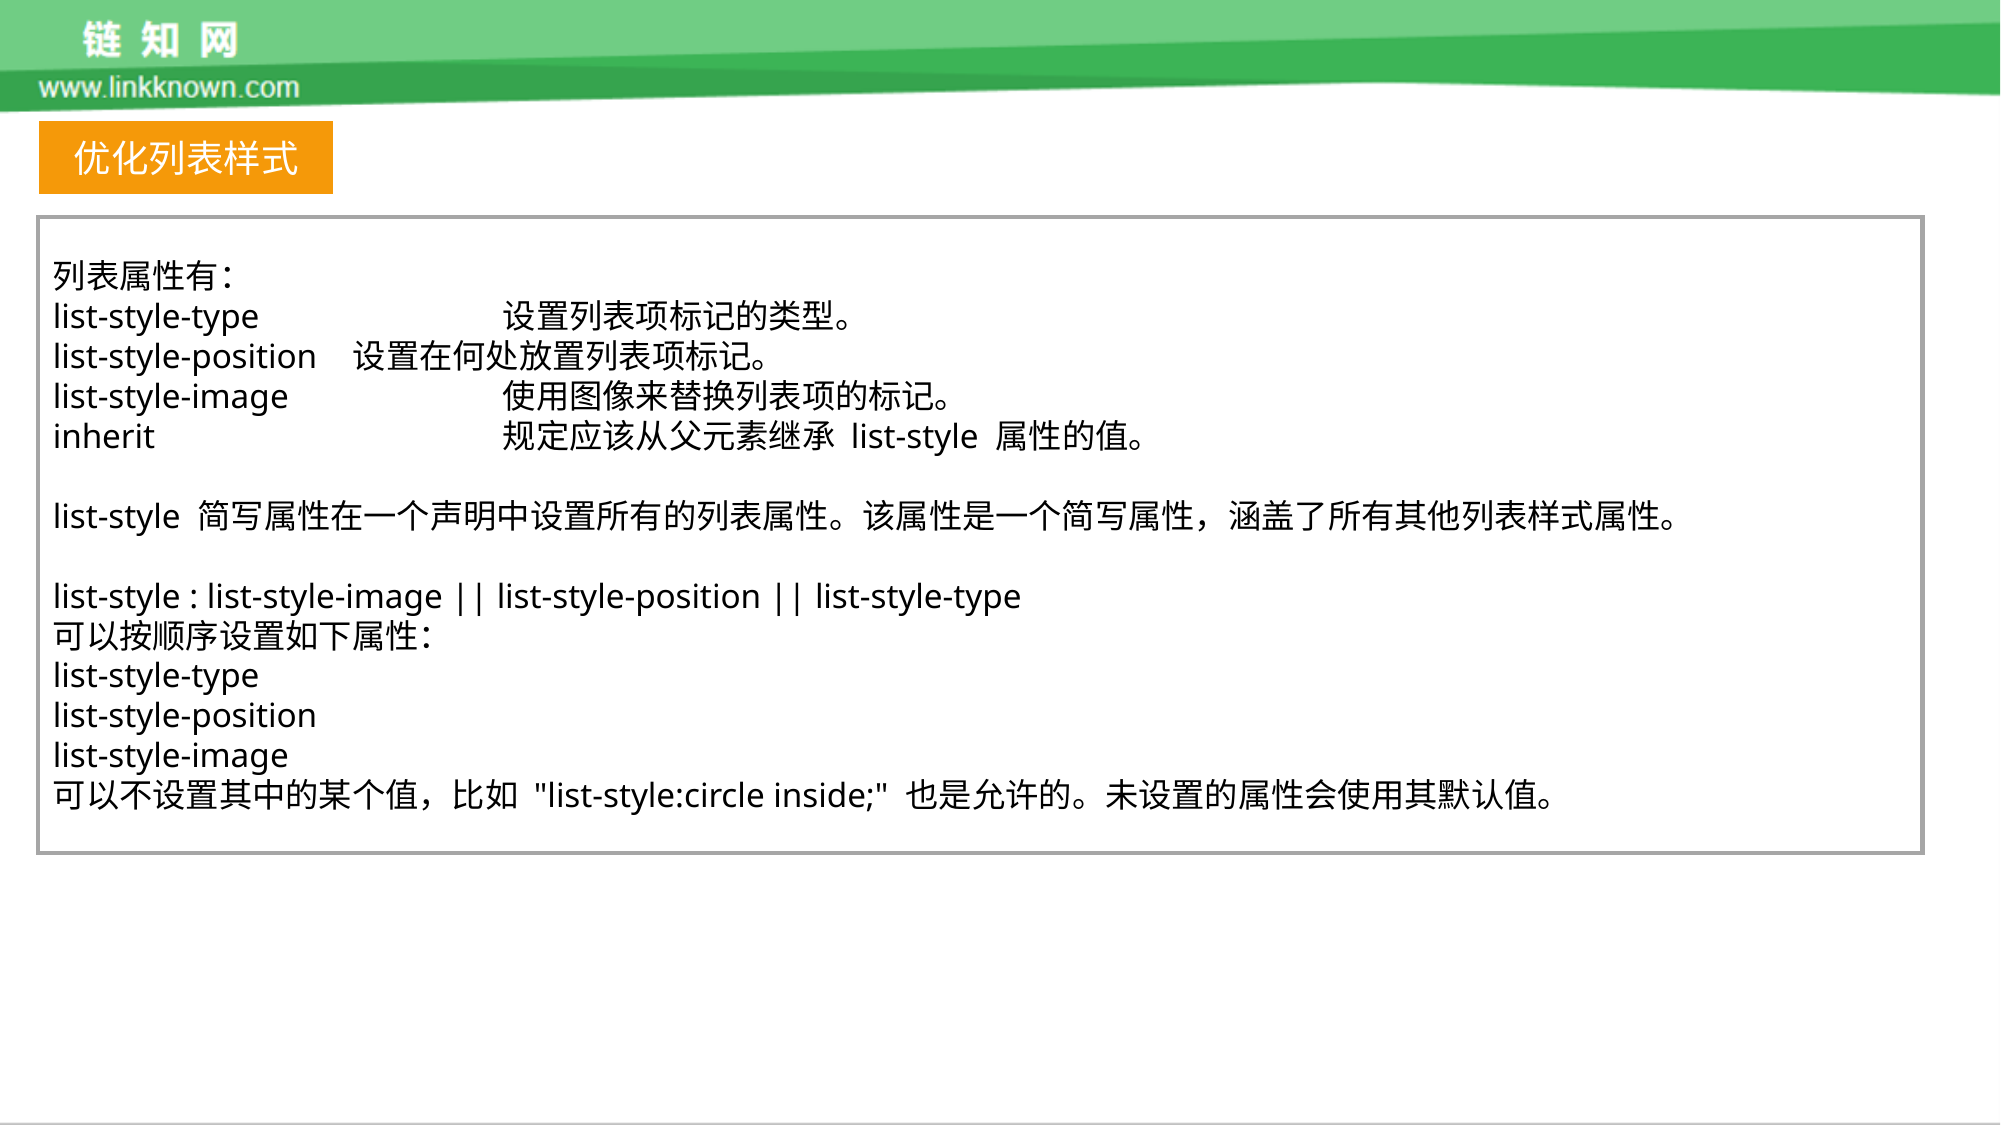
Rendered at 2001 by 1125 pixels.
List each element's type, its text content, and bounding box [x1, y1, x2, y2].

picture [0, 0, 2001, 1125]
text_box 优化列表样式 [37, 119, 335, 196]
text_box 列表属性有： list-style-type 设置列表项标记的类型。 list-style-position 设置在何处放置列表项标记。 list-style-image 使用图像来替换列表项的标记。 inherit 规定应该从父元素继承 list-style 属性的值。 list-style 简写属性在一个声明中设置所有的列表属性。该属性是一个简写属性，涵盖了所有其他列表样式属性。 list-style : list-style-image || list-style-position || list-style-type 可以按顺序设置如下属性： list-style-type list-style-position list-style-image 可以不设置其中的某个值，比如 "list-style:circle inside;" 也是允许的。未设置的属性会使用其默认值。 [37, 216, 1923, 854]
